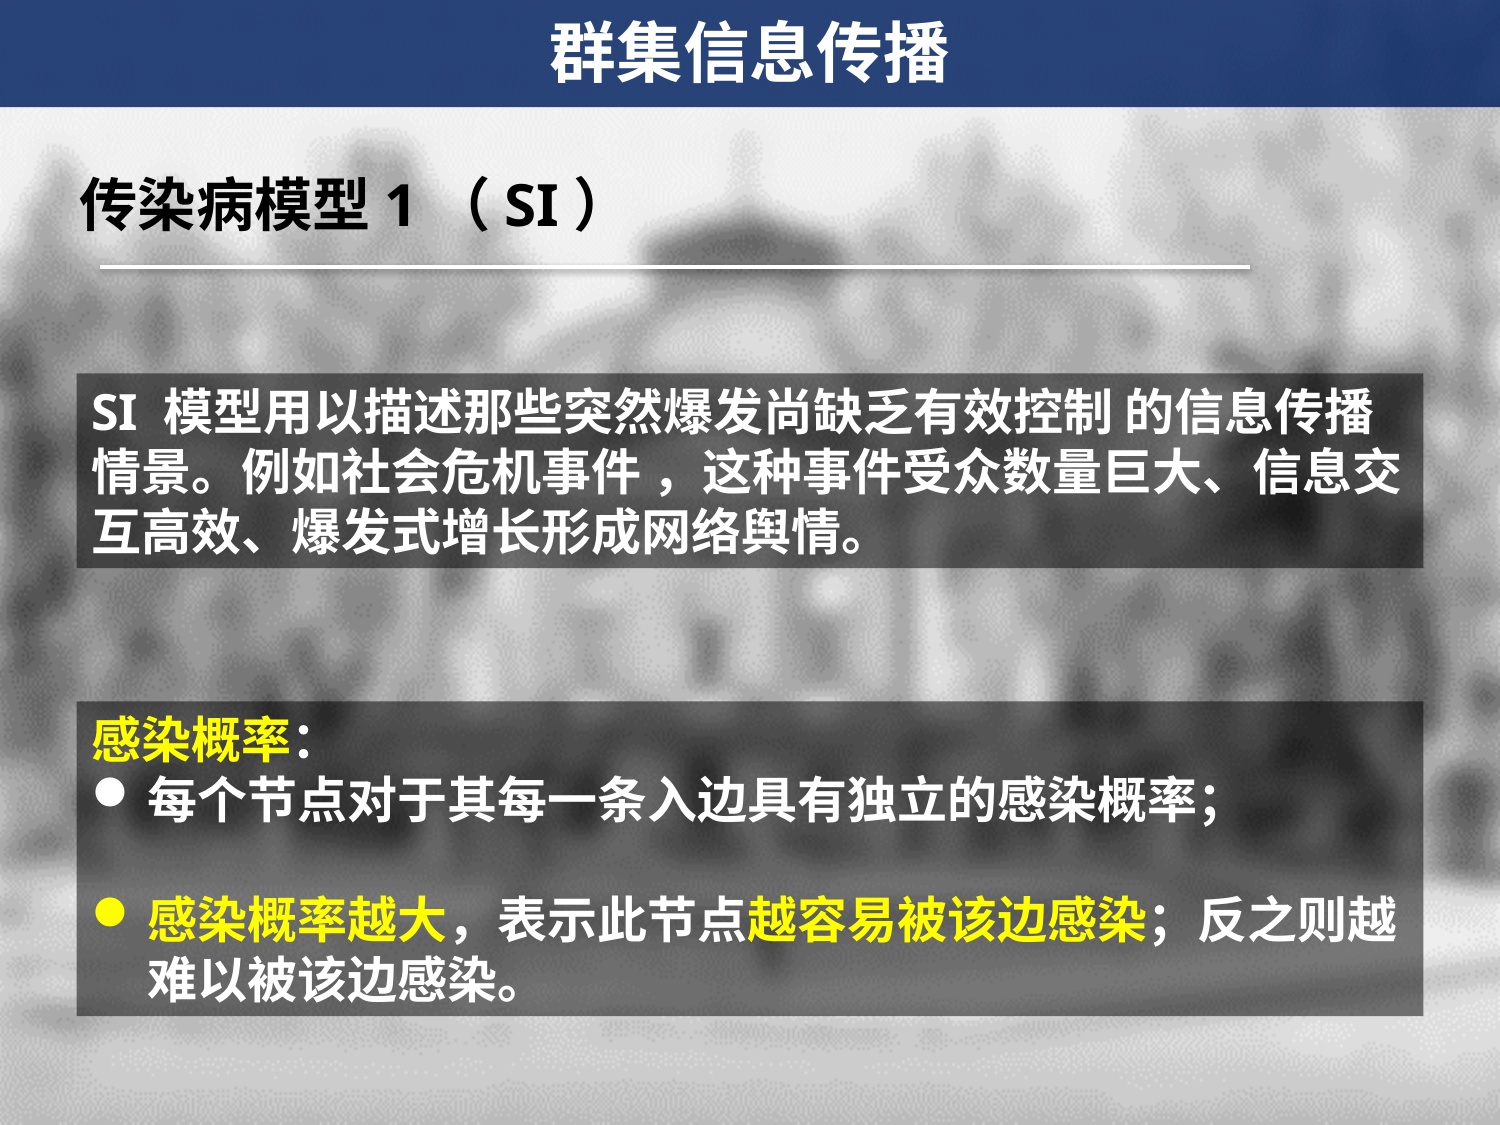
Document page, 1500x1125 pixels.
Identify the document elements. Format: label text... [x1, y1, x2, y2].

text_box SI 模型用以描述那些突然爆发尚缺乏有效控制 的信息传播情景。例如社会危机事件 ，这种事件受众数量巨大、信息交互高效、爆发式增长形成网络舆情。 [76, 373, 1424, 569]
text_box 传染病模型1（SI） [64, 160, 647, 246]
picture [0, 109, 1500, 1125]
text_box 感染概率： 每个节点对于其每一条入边具有独立的感染概率； 感染概率越大，表示此节点越容易被该边感染；反之则越难以被该边感染。 [76, 701, 1424, 1017]
text_box 群集信息传播 [0, 0, 1500, 109]
